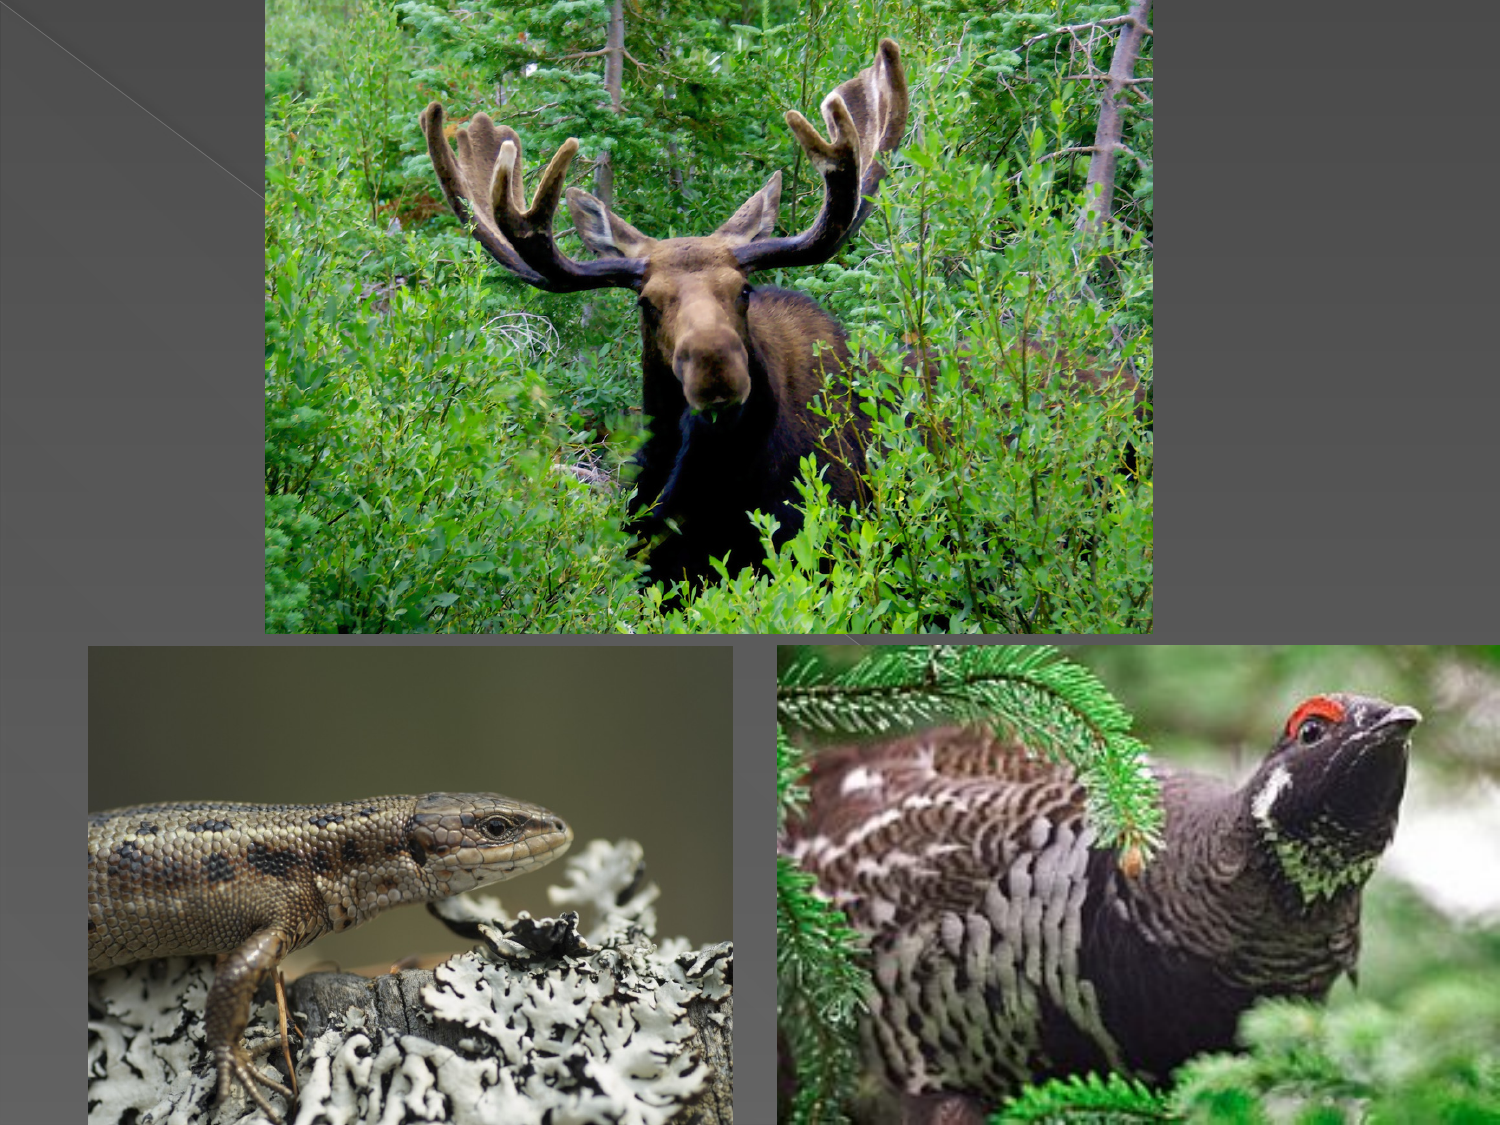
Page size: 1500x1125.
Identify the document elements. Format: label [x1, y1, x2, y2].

picture [777, 644, 1500, 1125]
picture [265, 0, 1154, 634]
picture [88, 646, 733, 1125]
